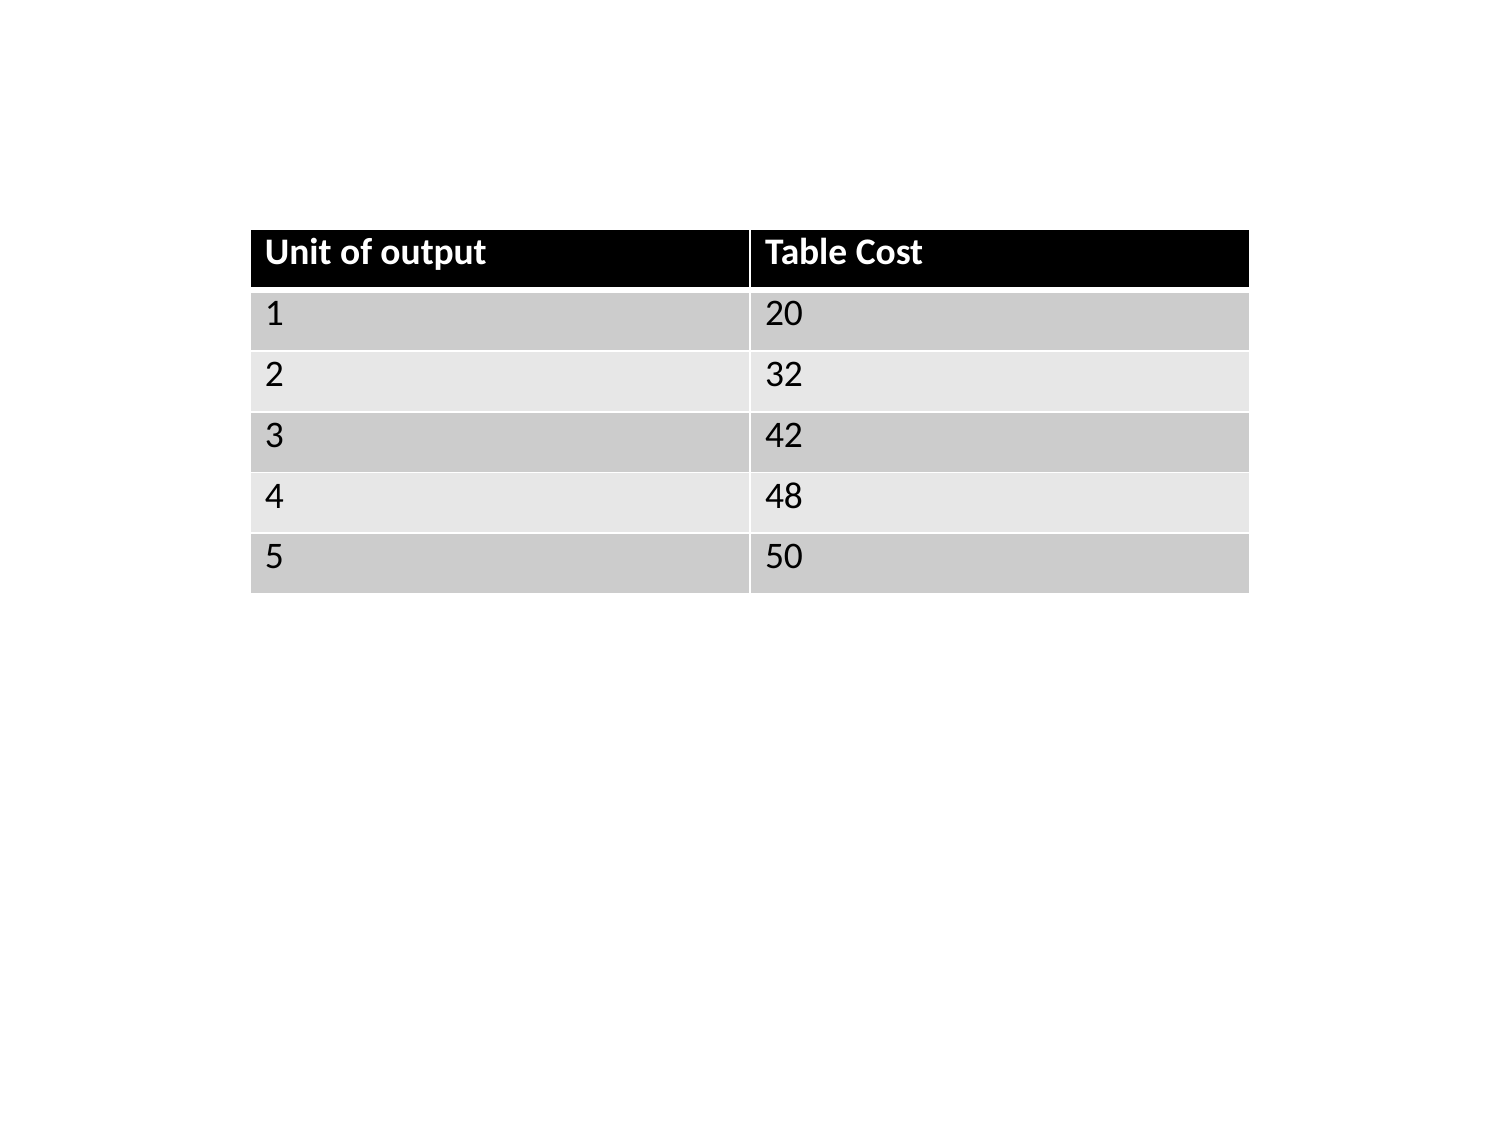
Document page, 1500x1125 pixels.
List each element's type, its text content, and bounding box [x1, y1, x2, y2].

table_header Table Cost [751, 230, 1249, 287]
table_cell 2 [251, 352, 749, 411]
table_cell 5 [251, 534, 749, 593]
table_cell 20 [751, 293, 1249, 350]
table_cell 42 [751, 413, 1249, 472]
table_cell 50 [751, 534, 1249, 593]
table_cell 3 [251, 413, 749, 472]
table_cell 48 [751, 473, 1249, 532]
table_cell 1 [251, 293, 749, 350]
table_header Unit of output [251, 230, 749, 287]
table_cell 32 [751, 352, 1249, 411]
table_cell 4 [251, 473, 749, 532]
